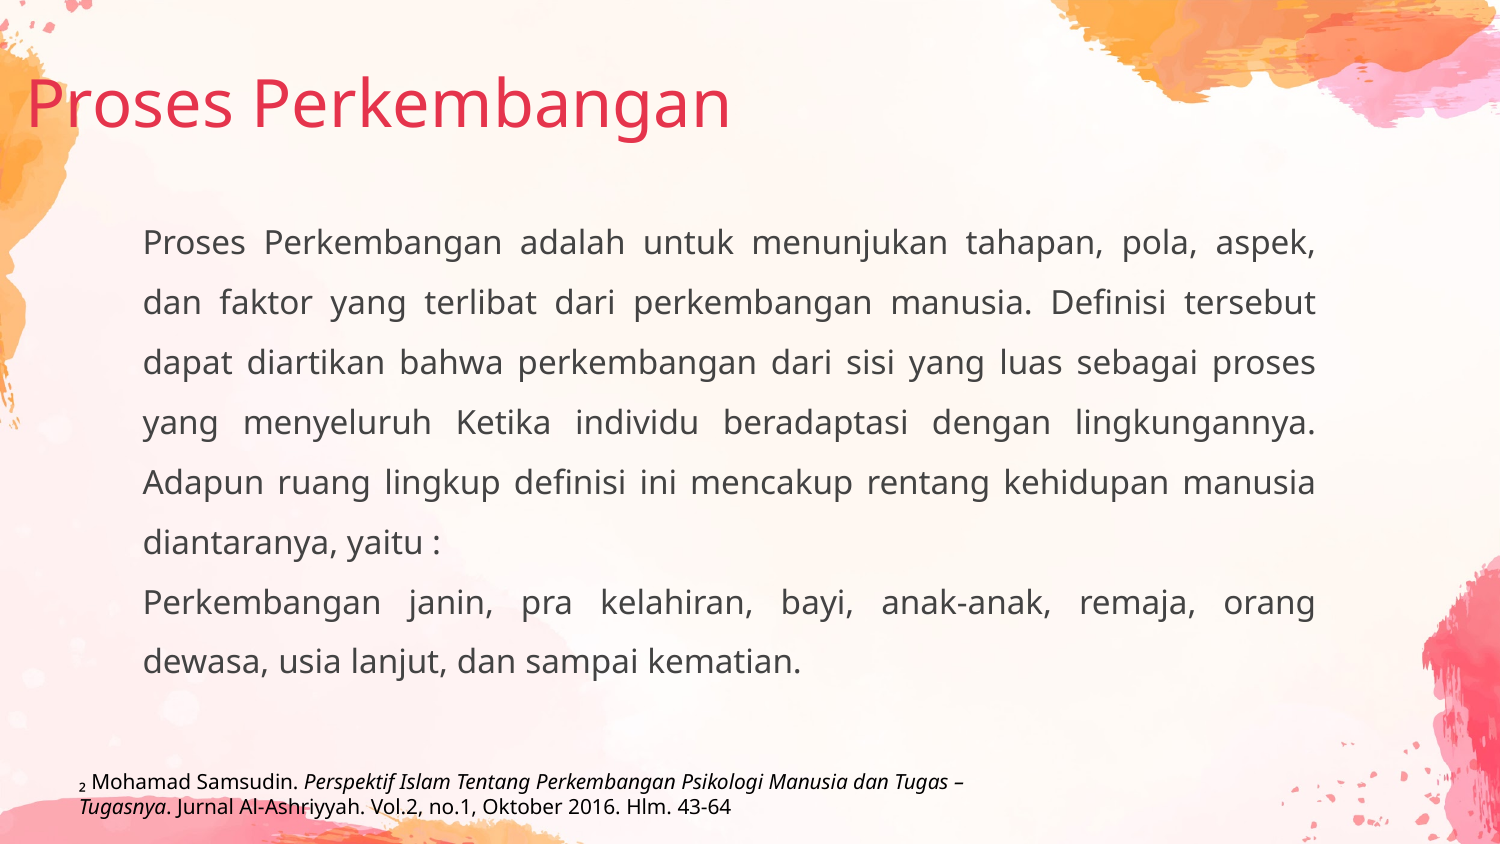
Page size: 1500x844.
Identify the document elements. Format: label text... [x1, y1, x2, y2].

title Proses Perkembangan [0, 45, 791, 140]
text_box ₂ Mohamad Samsudin. Perspektif Islam Tentang Perkembangan Psikologi Manusia dan Tugas – Tugasnya. Jurnal Al-Ashriyyah. Vol.2, no.1, Oktober 2016. Hlm. 43-64 [63, 760, 1066, 844]
picture [0, 0, 1500, 844]
list Proses Perkembangan adalah untuk menunjukan tahapan, pola, aspek, dan faktor yang terlibat dari perkembangan manusia. Definisi tersebut dapat diartikan bahwa perkembangan dari sisi yang luas sebagai proses yang menyeluruh Ketika individu beradaptasi dengan lingkungannya. Adapun ruang lingkup definisi ini mencakup rentang kehidupan manusia diantaranya, yaitu : Perkembangan janin, pra kelahiran, bayi, anak-anak, remaja, orang dewasa, usia lanjut, dan sampai kematian. [127, 186, 1334, 844]
